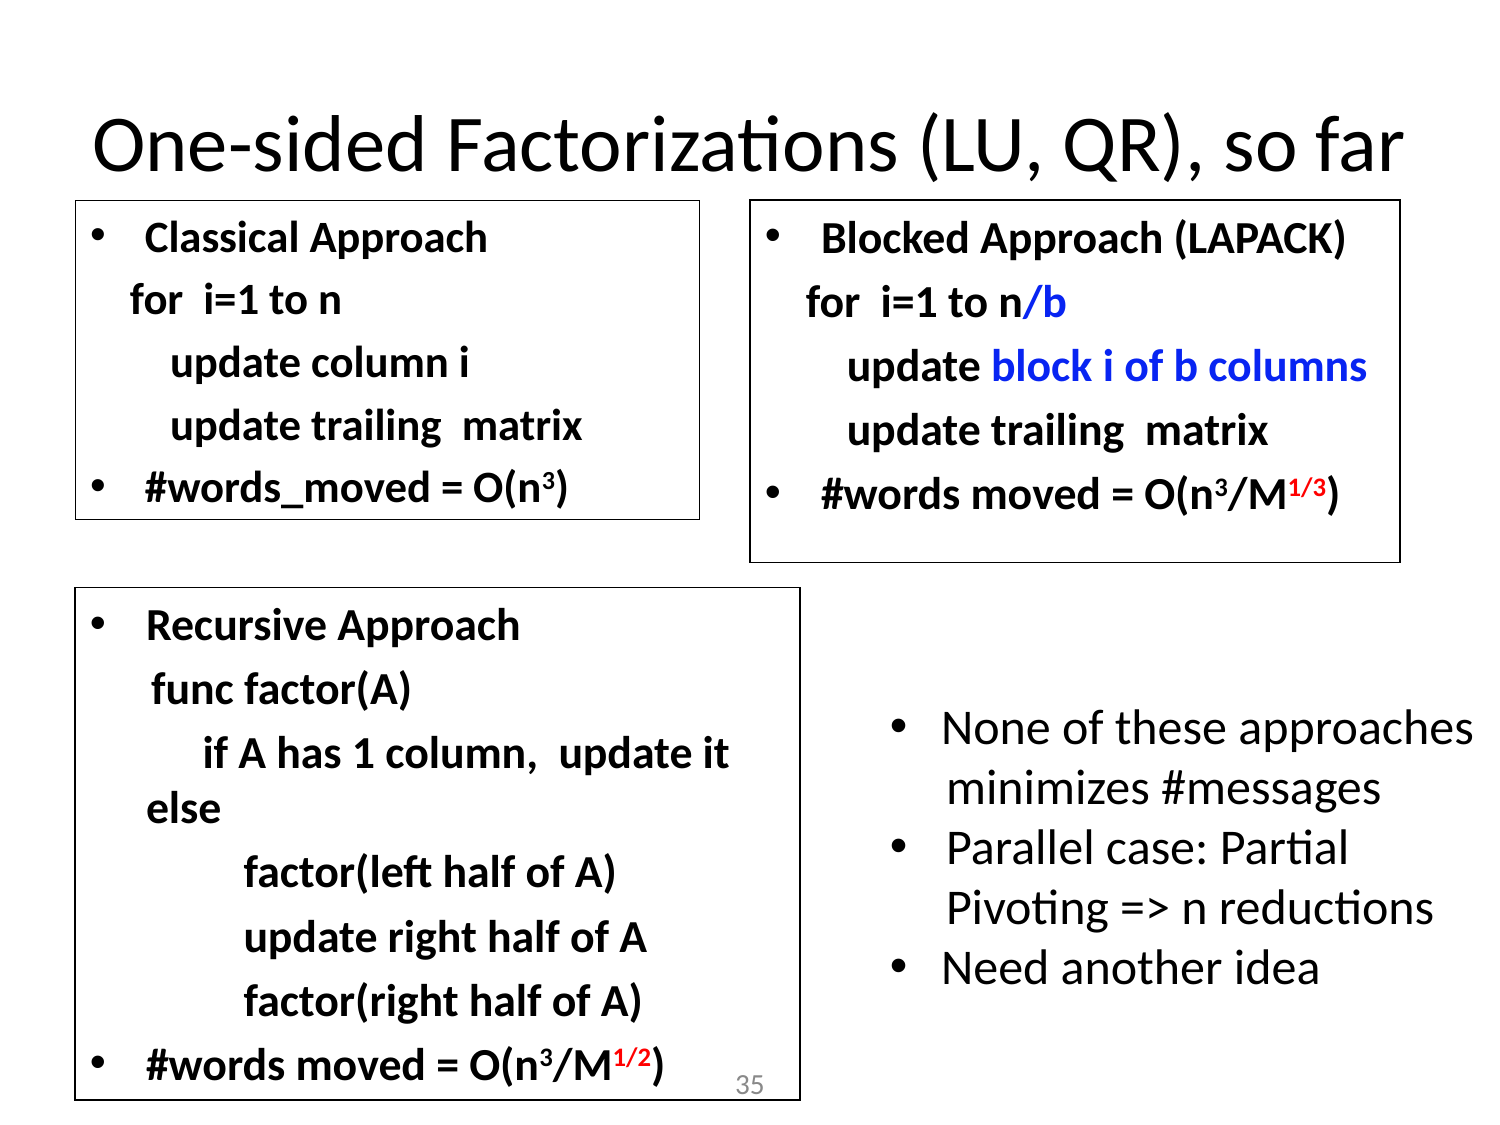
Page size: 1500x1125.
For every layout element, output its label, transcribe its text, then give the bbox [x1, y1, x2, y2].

list Classical Approach for i=1 to n update column i update trailing matrix #words_moved = O(n3) [75, 200, 700, 520]
slide_number 35 [575, 1052, 925, 1113]
text_box Recursive Approach func factor(A) if A has 1 column, update it else factor(left half of A) update right half of A factor(right half of A) #words moved = O(n3/M1/2) [75, 587, 800, 1100]
text_box Blocked Approach (LAPACK) for i=1 to n/b update block i of b columns update trailing matrix #words moved = O(n3/M1/3) [750, 199, 1400, 563]
text_box None of these approaches minimizes #messages Parallel case: Partial Pivoting => n reductions Need another idea [875, 687, 1500, 1003]
title One-sided Factorizations (LU, QR), so far [37, 45, 1463, 233]
